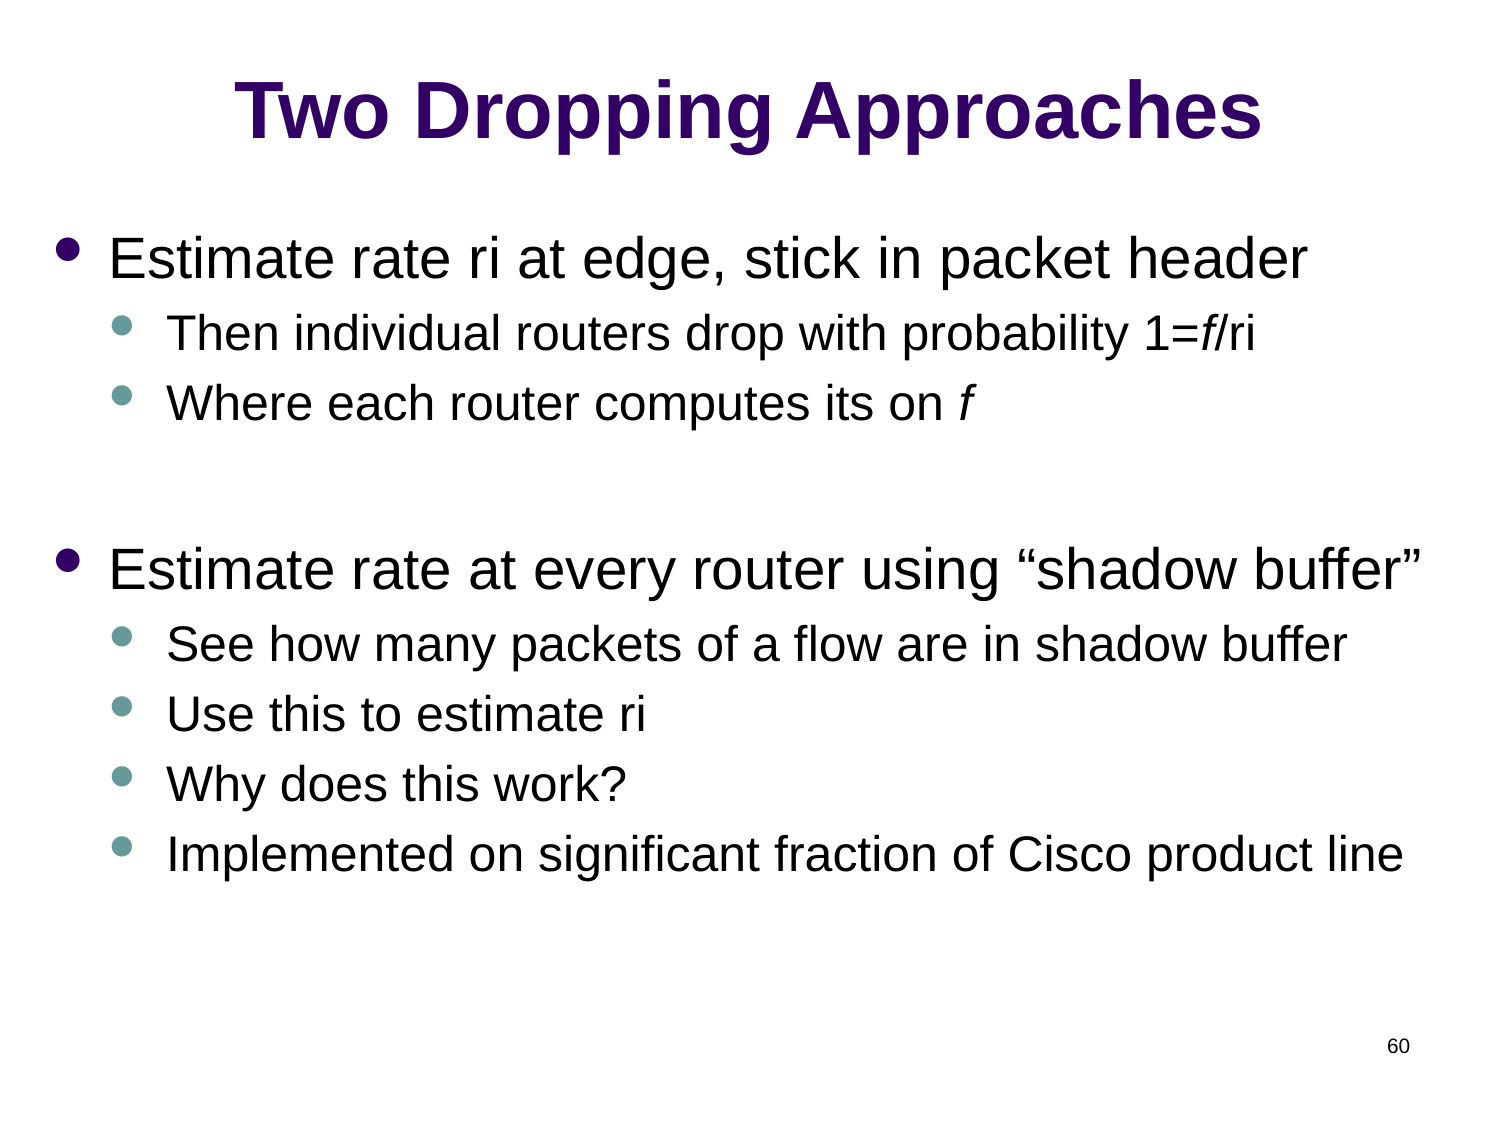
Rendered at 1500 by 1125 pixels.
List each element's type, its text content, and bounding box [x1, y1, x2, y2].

list Estimate rate ri at edge, stick in packet header Then individual routers drop with probability 1=f/ri Where each router computes its on f Estimate rate at every router using “shadow buffer” See how many packets of a flow are in shadow buffer Use this to estimate ri Why does this work? Implemented on significant fraction of Cisco product line [37, 212, 1475, 1006]
slide_number 60 [1074, 1024, 1426, 1101]
title Two Dropping Approaches [0, 20, 1500, 163]
